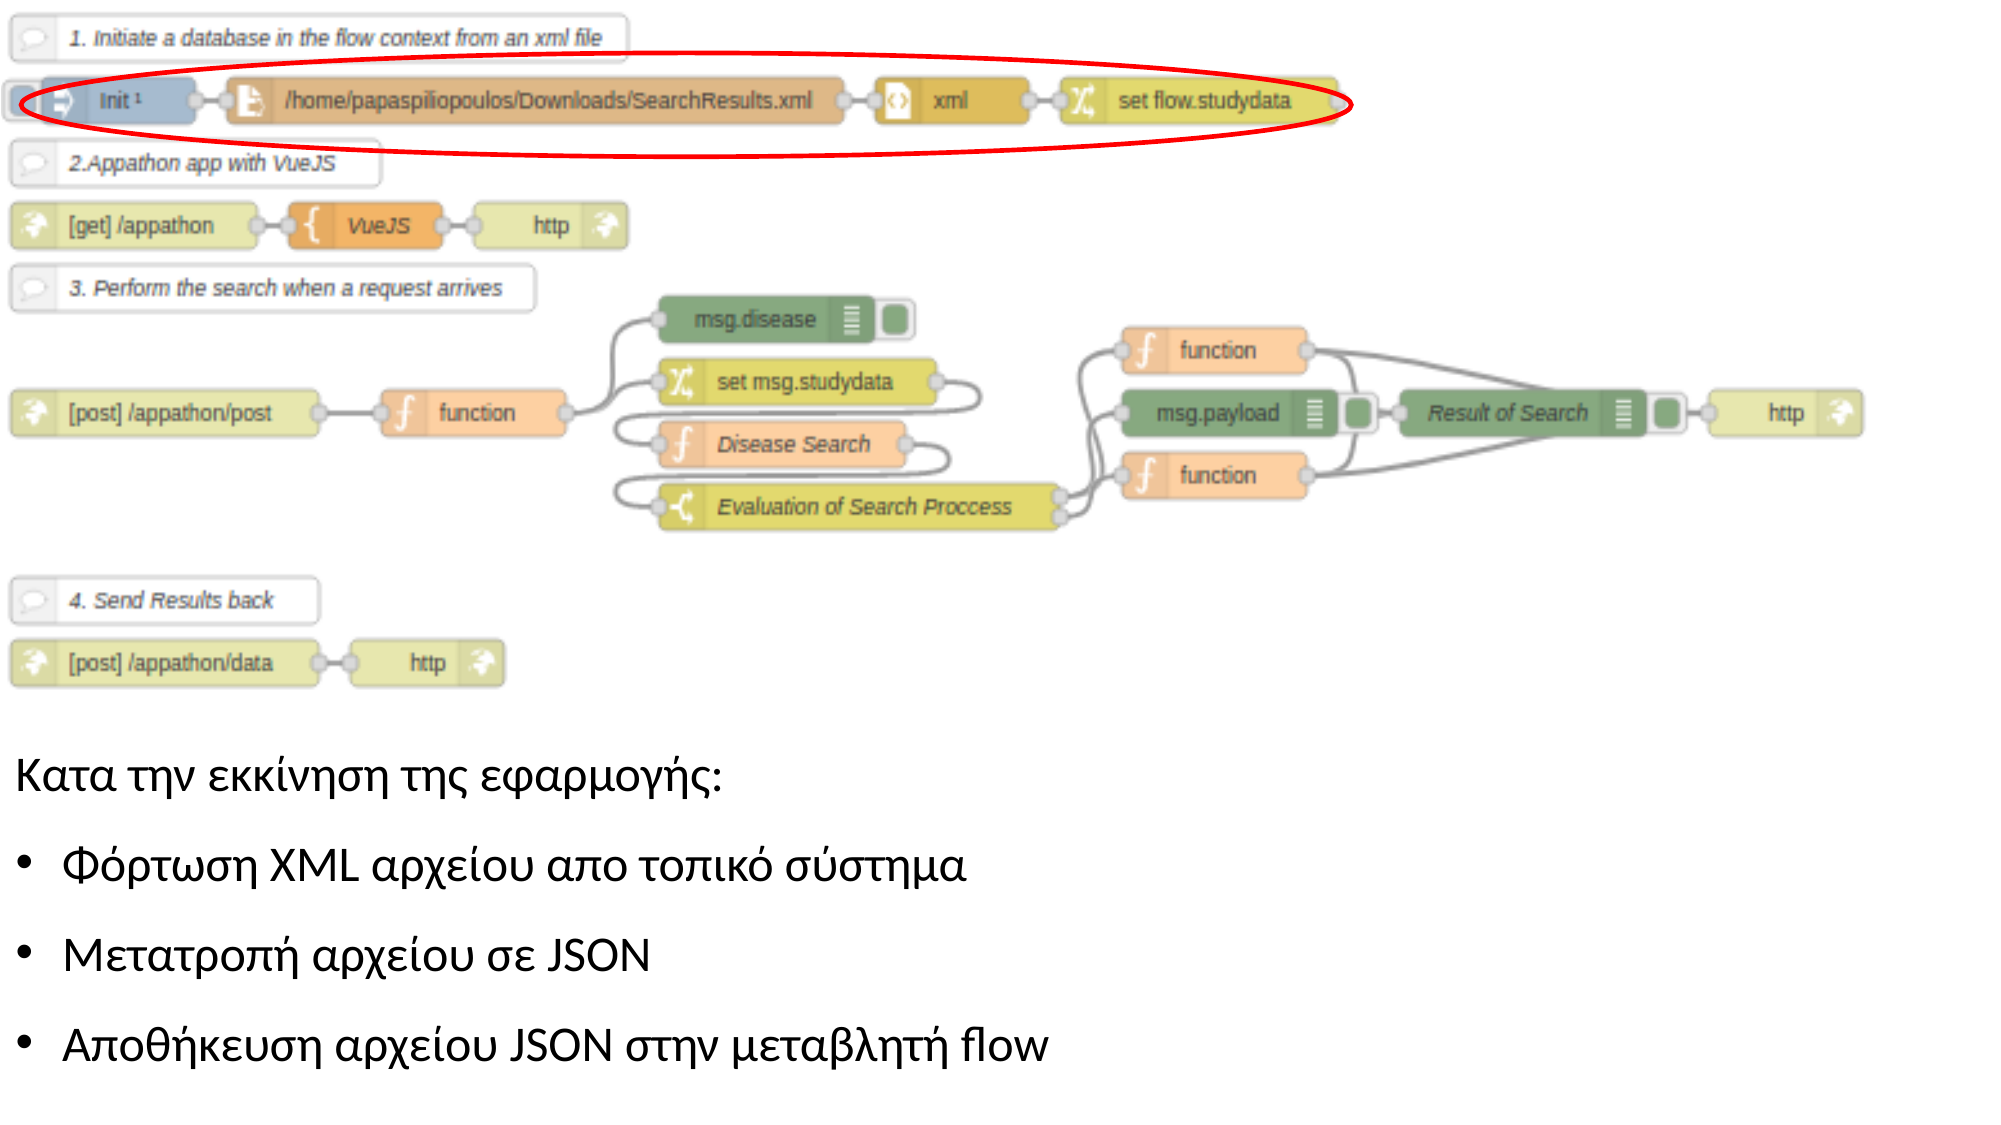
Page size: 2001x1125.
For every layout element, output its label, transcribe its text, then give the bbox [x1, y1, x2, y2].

picture [1, 0, 1874, 703]
text_box Κατα την εκκίνηση της εφαρμογής: Φόρτωση XML αρχείου απο τοπικό σύστημα Μετατρoπή αρχείου σε JSON Αποθήκευση αρχείου JSON στην μεταβλητή flow [0, 703, 1394, 1124]
